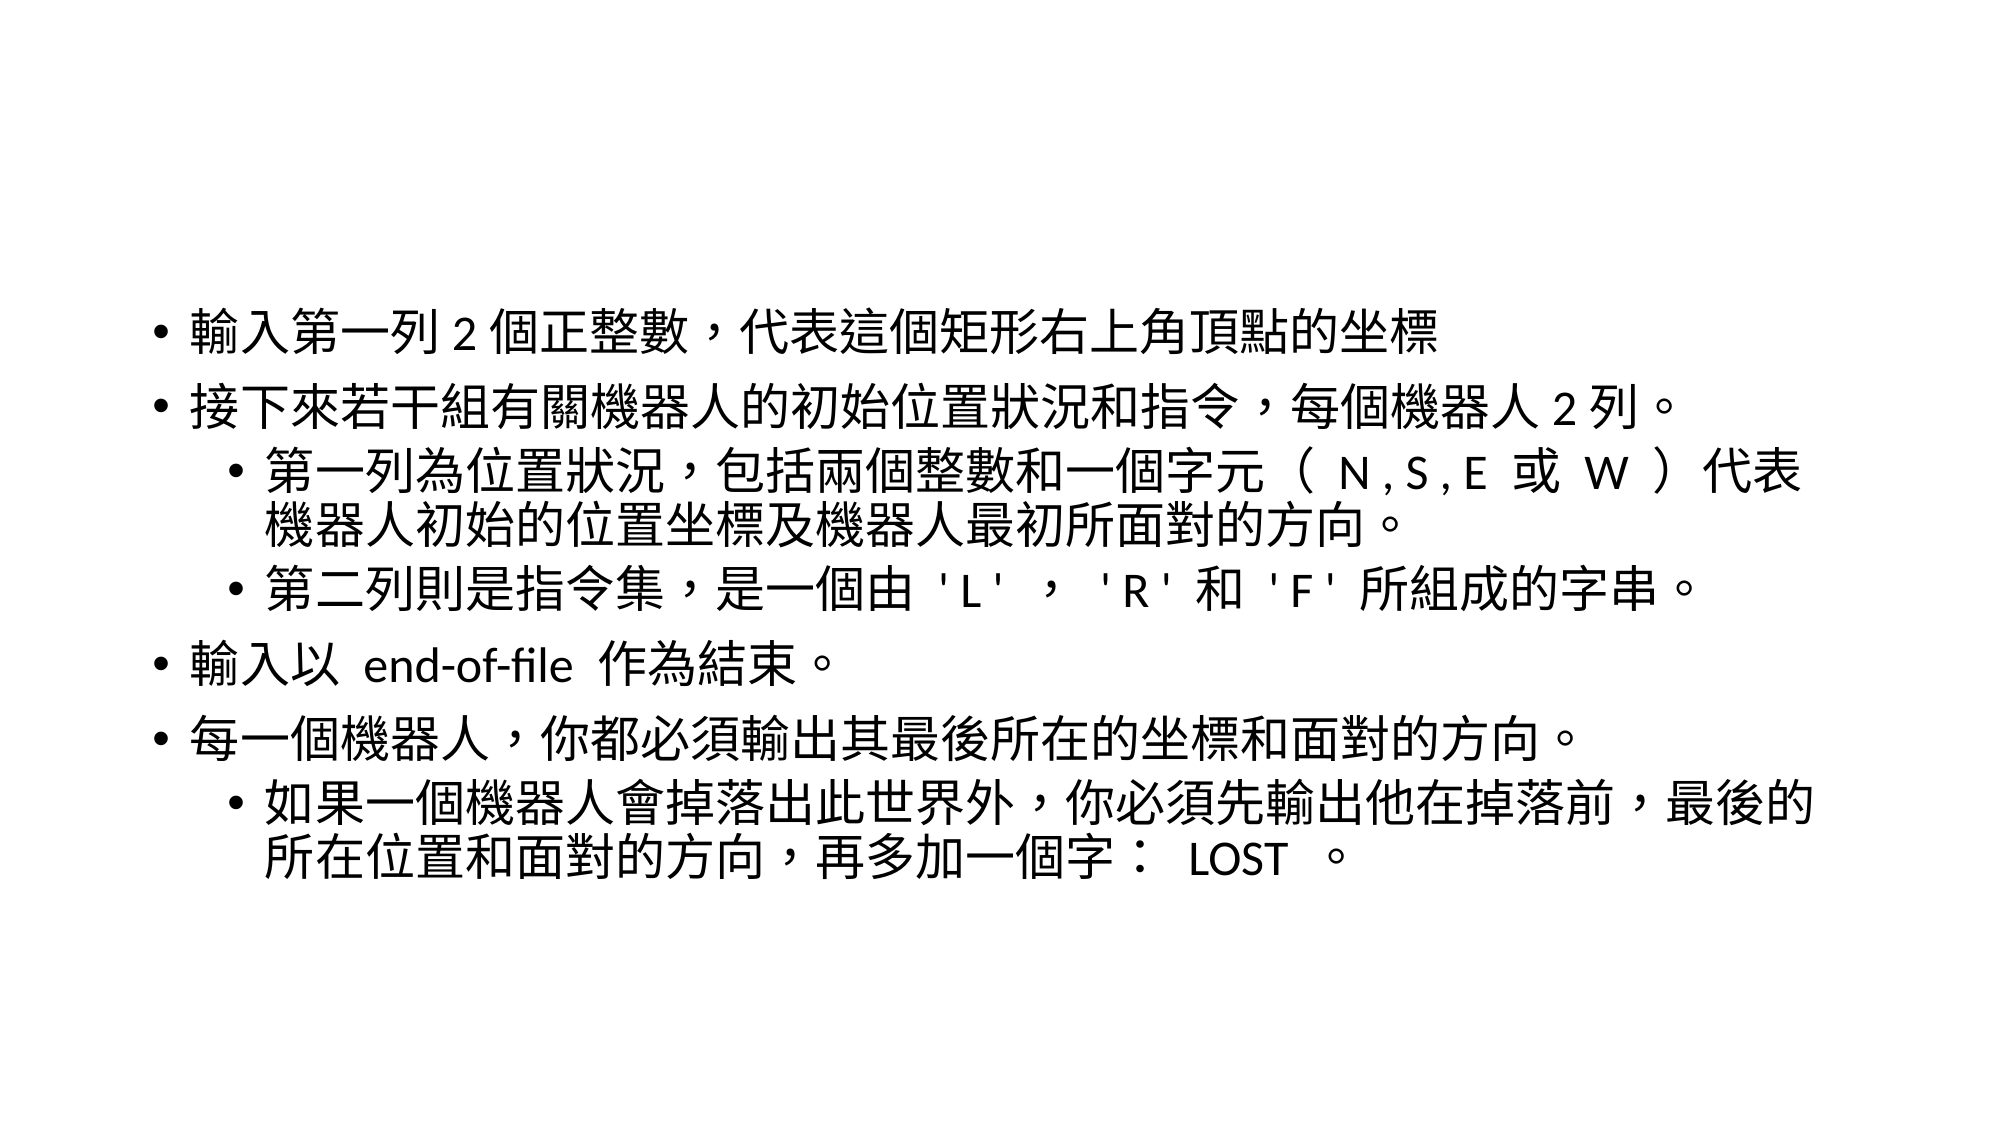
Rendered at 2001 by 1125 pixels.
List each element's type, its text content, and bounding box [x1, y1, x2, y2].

list 輸入第一列2個正整數，代表這個矩形右上角頂點的坐標 接下來若干組有關機器人的初始位置狀況和指令，每個機器人2列。 第一列為位置狀況，包括兩個整數和一個字元（ N , S , E 或 W ）代表機器人初始的位置坐標及機器人最初所面對的方向。 第二列則是指令集，是一個由 ' L ' ， ' R ' 和 ' F ' 所組成的字串。 輸入以 end-of-file 作為結束。 每一個機器人，你都必須輸出其最後所在的坐標和面對的方向。 如果一個機器人會掉落出此世界外，你必須先輸出他在掉落前，最後的所在位置和面對的方向，再多加一個字： LOST 。 [137, 299, 1863, 1014]
